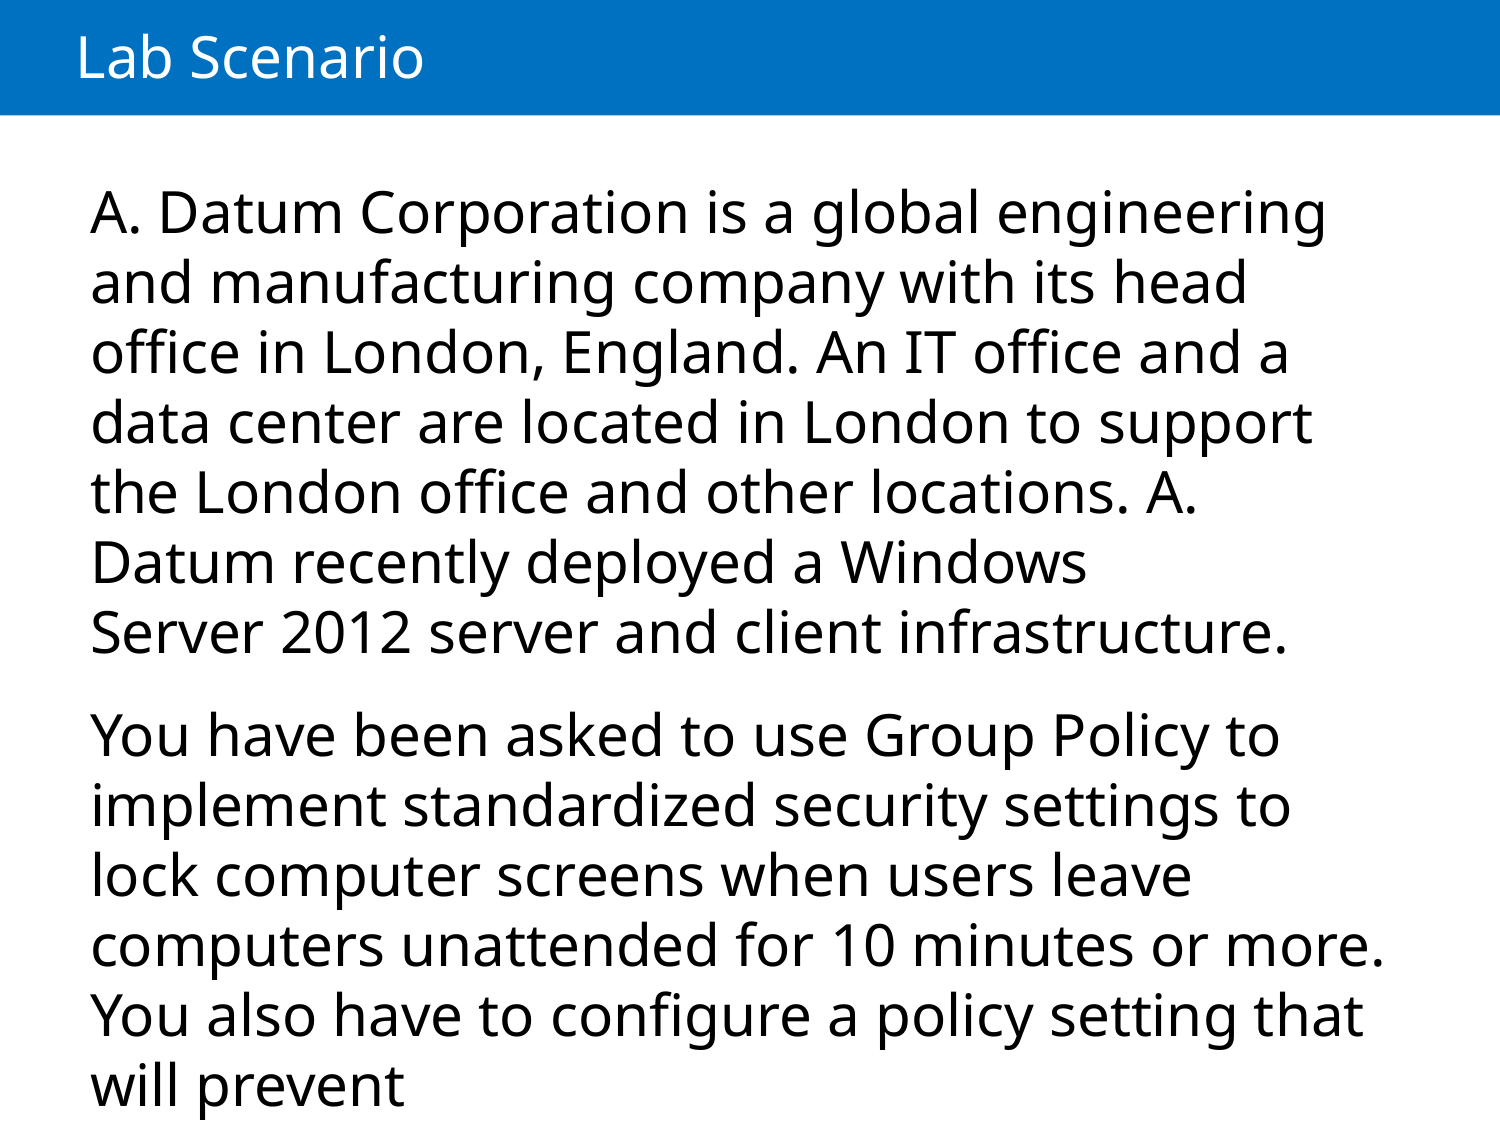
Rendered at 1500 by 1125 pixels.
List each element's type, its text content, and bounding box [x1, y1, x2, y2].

title Lab Scenario [75, 0, 1351, 122]
text_box A. Datum Corporation is a global engineering and manufacturing company with its head office in London, England. An IT office and a data center are located in London to support the London office and other locations. A. Datum recently deployed a Windows Server 2012 server and client infrastructure. You have been asked to use Group Policy to implement standardized security settings to lock computer screens when users leave computers unattended for 10 minutes or more. You also have to configure a policy setting that will prevent [75, 167, 1408, 1125]
